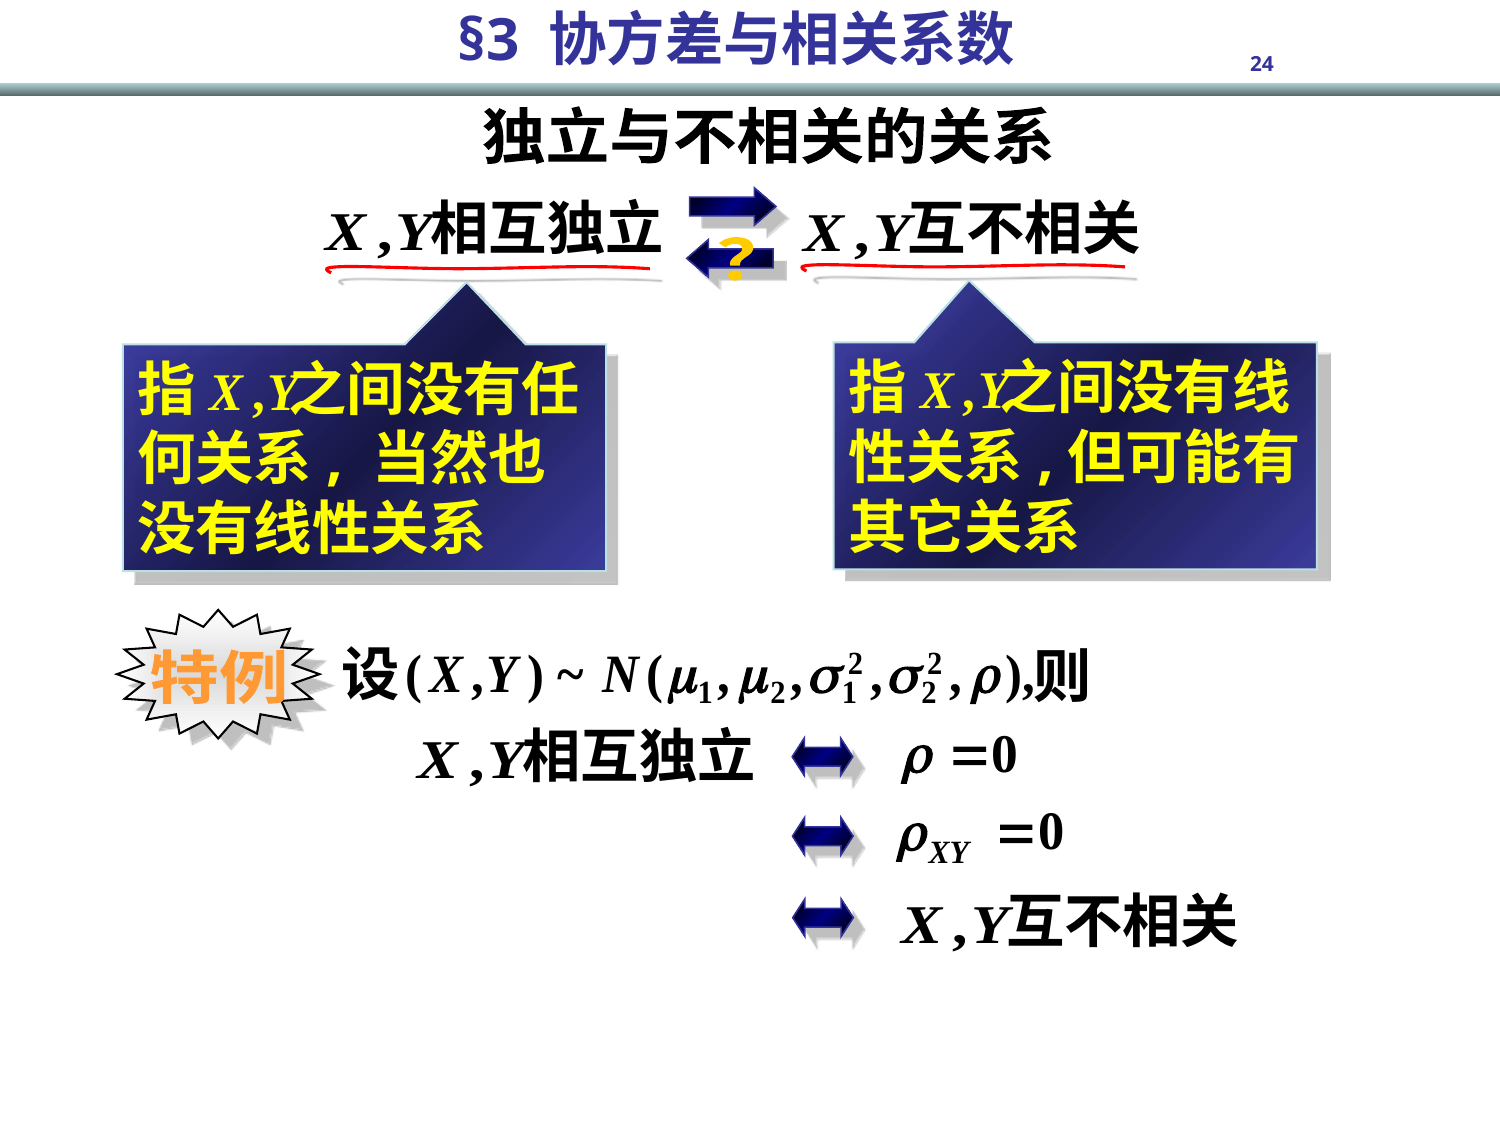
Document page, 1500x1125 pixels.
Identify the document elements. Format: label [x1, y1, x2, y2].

text_box [116, 609, 320, 739]
text_box [884, 795, 1071, 874]
text_box [889, 724, 1024, 794]
text_box [308, 183, 719, 270]
text_box [724, 248, 774, 268]
text_box [326, 628, 1156, 717]
text_box [833, 342, 1318, 570]
text_box [122, 344, 607, 572]
text_box [884, 875, 1353, 962]
text_box [792, 898, 854, 937]
text_box [786, 184, 1255, 270]
text_box [724, 187, 776, 226]
text_box [816, 738, 853, 776]
text_box [400, 724, 811, 797]
text_box [792, 817, 854, 855]
